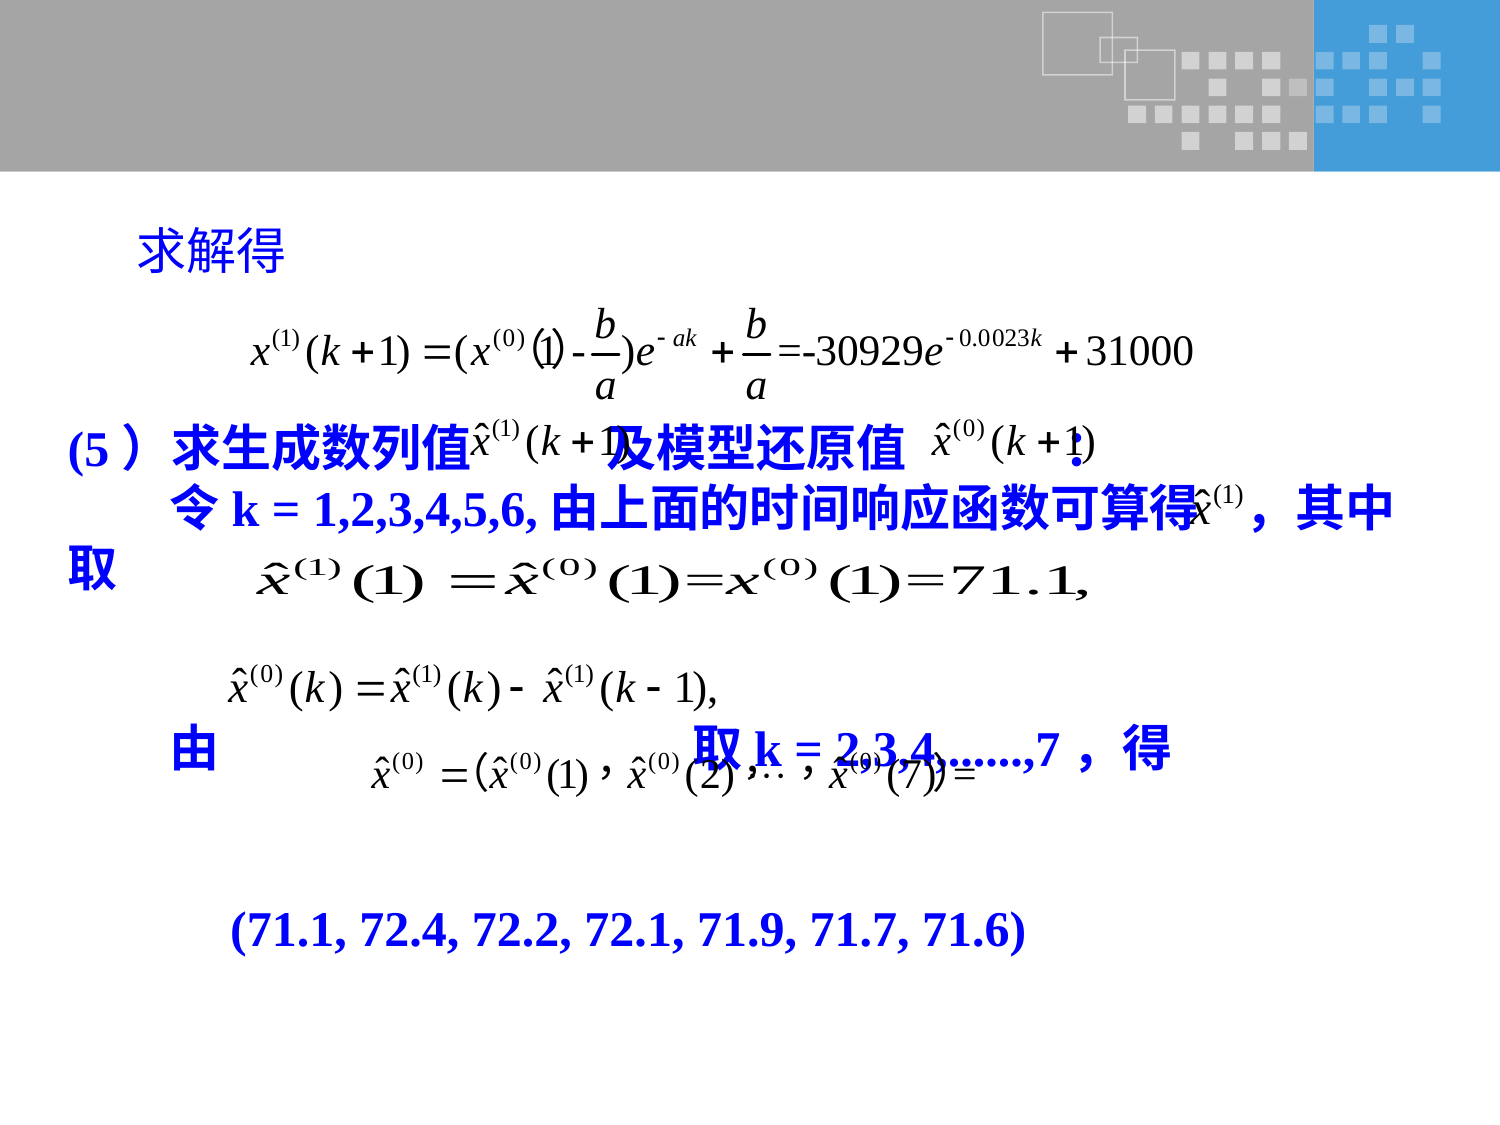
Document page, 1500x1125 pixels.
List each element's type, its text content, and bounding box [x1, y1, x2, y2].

list 求解得 [87, 212, 1471, 1051]
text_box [241, 296, 1203, 410]
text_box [362, 742, 984, 807]
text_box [1180, 473, 1253, 537]
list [241, 548, 1105, 612]
text_box (5）求生成数列值 及模型还原值 ： 令k = 1,2,3,4,5,6,由上面的时间响应函数可算得 ，其中取 由 取k = 2,3,4,......,7，得 (71.1, 72.4, 72.2, 72.1, 71.9, 71.7, 71.6) [52, 408, 1447, 965]
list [219, 653, 728, 721]
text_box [461, 408, 641, 475]
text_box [922, 408, 1105, 475]
